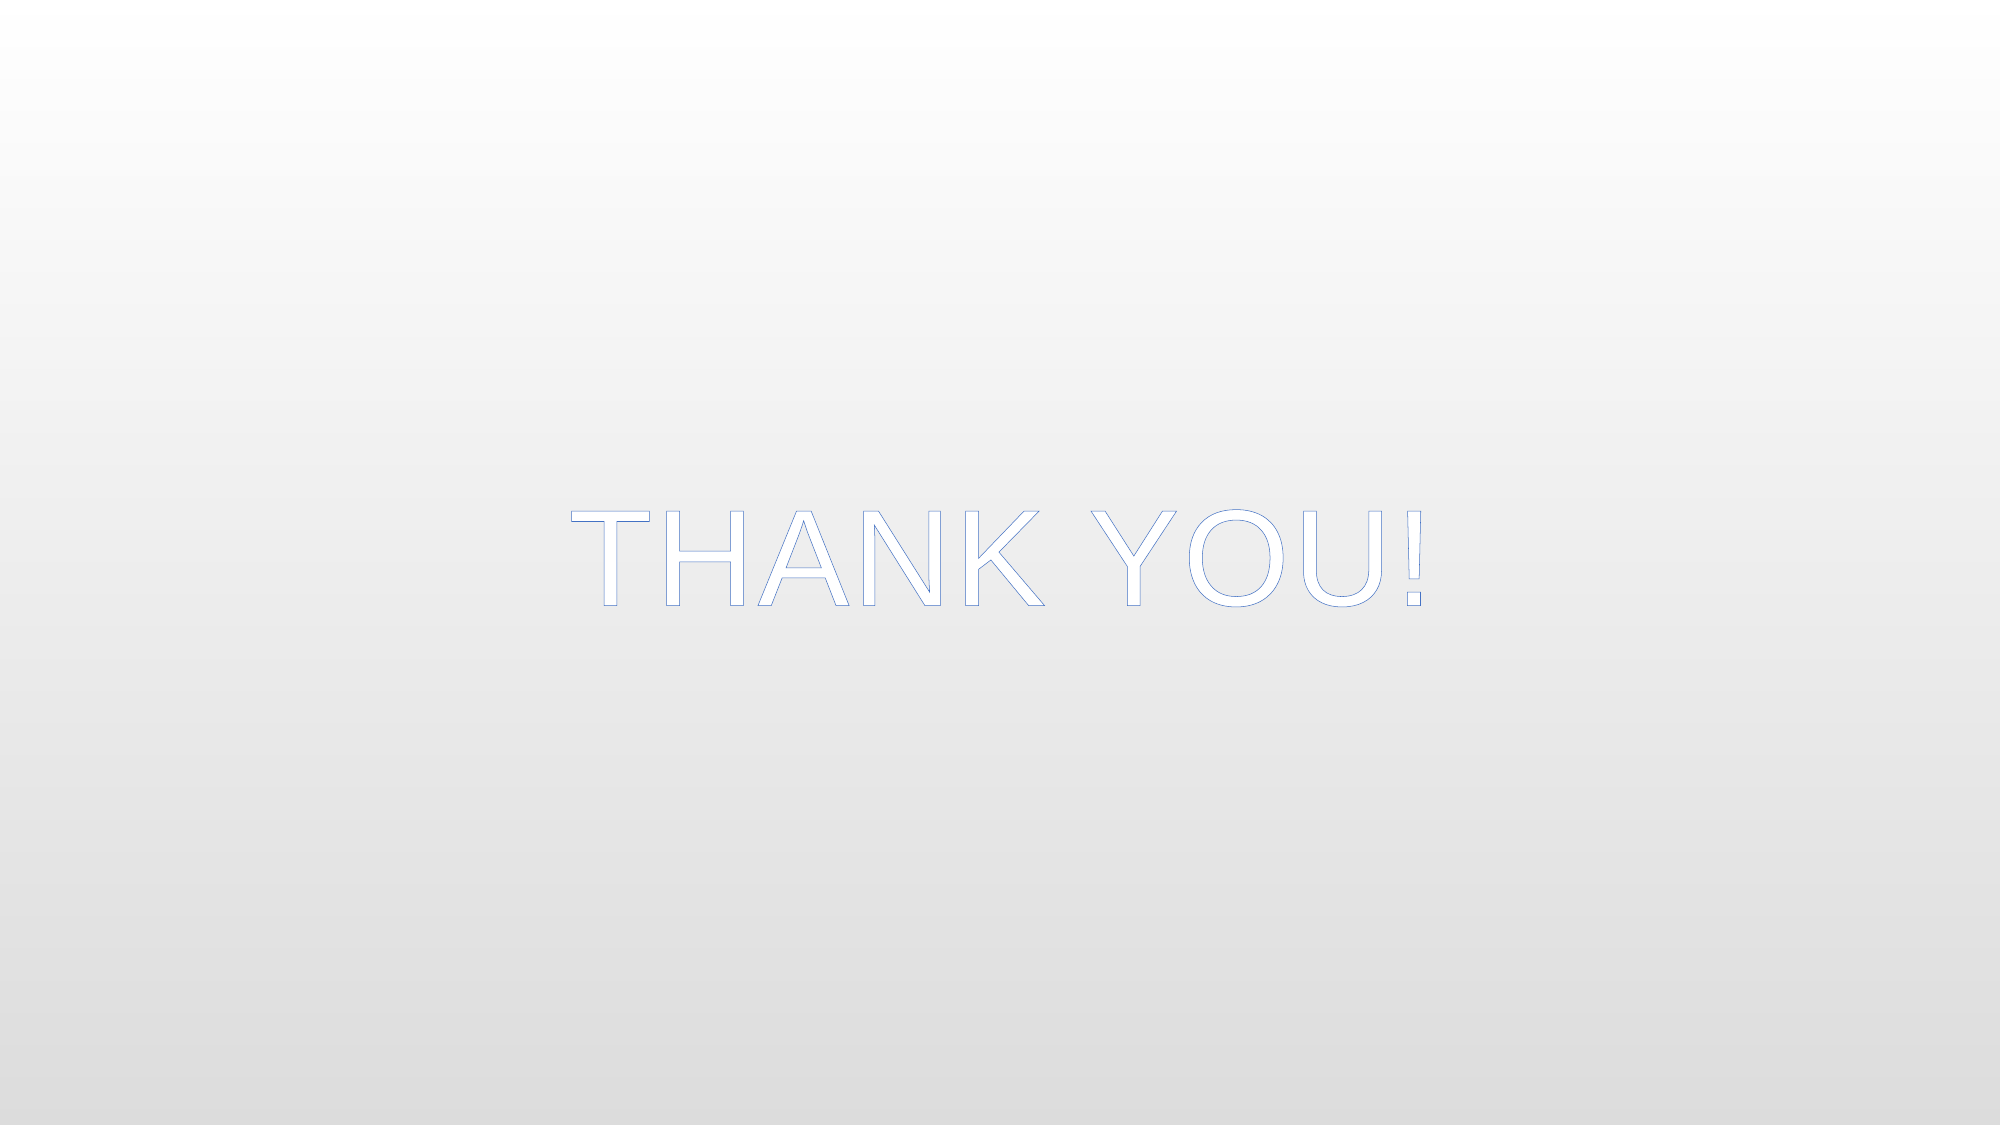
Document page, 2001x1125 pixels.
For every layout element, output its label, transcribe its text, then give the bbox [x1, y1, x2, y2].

list THANK YOU! [109, 212, 1891, 1040]
